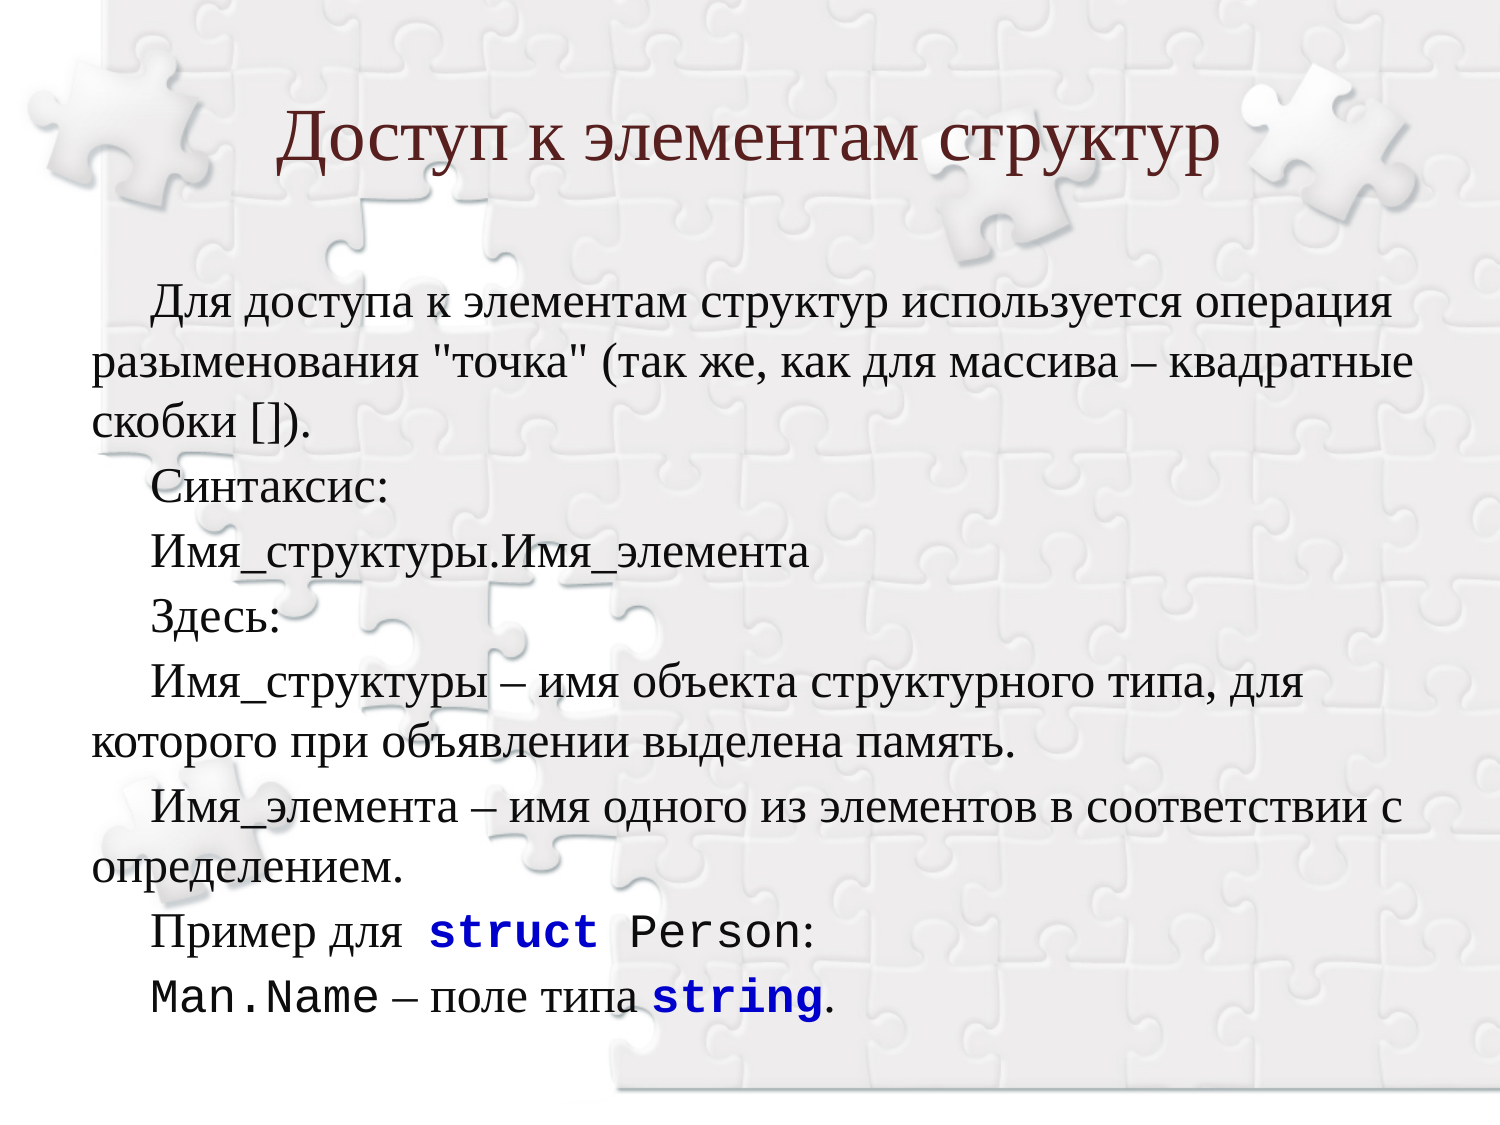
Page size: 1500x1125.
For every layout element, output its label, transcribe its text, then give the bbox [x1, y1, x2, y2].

list Для доступа к элементам структур используется операция разыменования "точка" (так же, как для массива – квадратные скобки []). Синтаксис: Имя_структуры.Имя_элемента Здесь: Имя_структуры – имя объекта структурного типа, для которого при объявлении выделена память. Имя_элемента – имя одного из элементов в соответствии с определением. Пример для struct Person: Man.Name – поле типа string. [76, 259, 1464, 1087]
text_box Доступ к элементам структур [74, 45, 1425, 233]
picture [0, 0, 1500, 1125]
